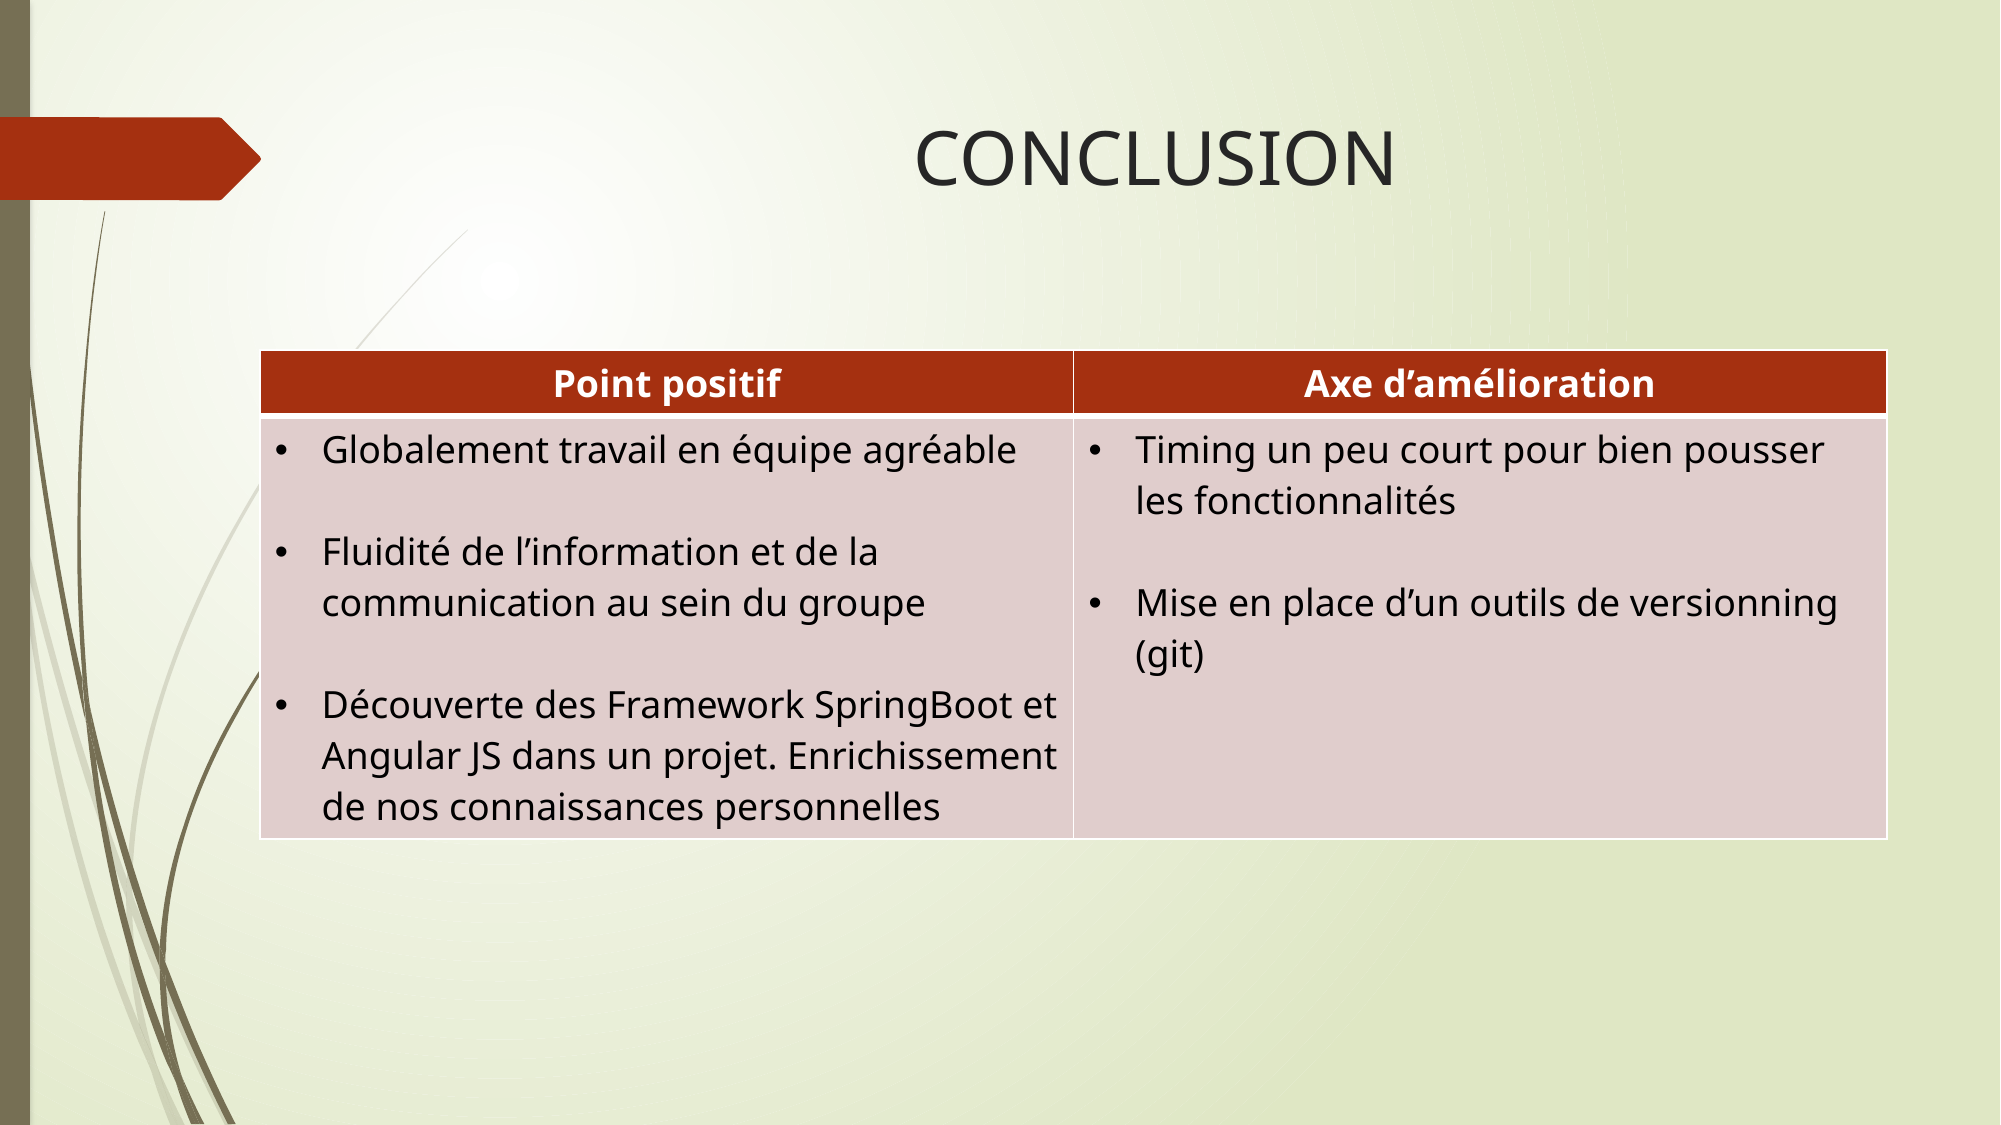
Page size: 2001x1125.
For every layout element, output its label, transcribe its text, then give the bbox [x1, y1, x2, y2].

table_header Axe d’amélioration [1074, 351, 1886, 413]
title CONCLUSION [425, 102, 1888, 313]
table_header Point positif [261, 351, 1073, 413]
table_cell Timing un peu court pour bien pousser les fonctionnalités Mise en place d’un outils de versionning (git) [1074, 419, 1886, 838]
table_cell Globalement travail en équipe agréable Fluidité de l’information et de la communication au sein du groupe Découverte des Framework SpringBoot et Angular JS dans un projet. Enrichissement de nos connaissances personnelles [261, 419, 1073, 838]
